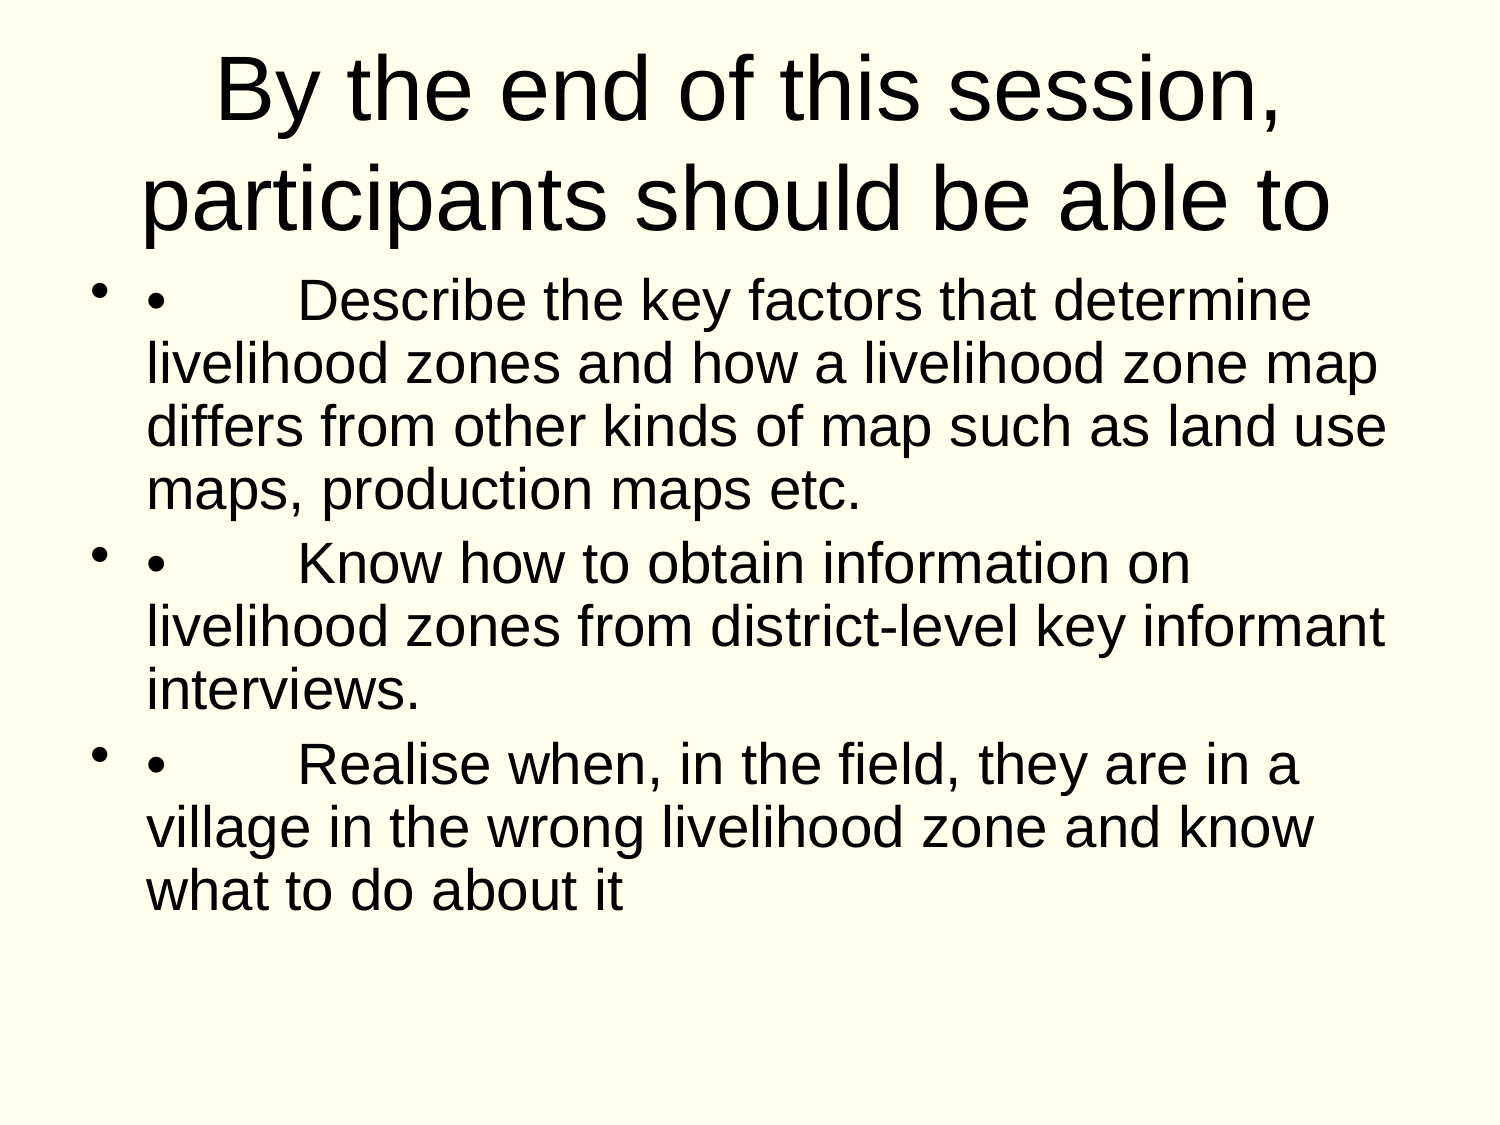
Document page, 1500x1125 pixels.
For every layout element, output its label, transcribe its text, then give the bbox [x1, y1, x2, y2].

list • Describe the key factors that determine livelihood zones and how a livelihood zone map differs from other kinds of map such as land use maps, production maps etc. • Know how to obtain information on livelihood zones from district-level key informant interviews. • Realise when, in the field, they are in a village in the wrong livelihood zone and know what to do about it [75, 262, 1425, 1005]
title By the end of this session, participants should be able to [75, 45, 1425, 233]
